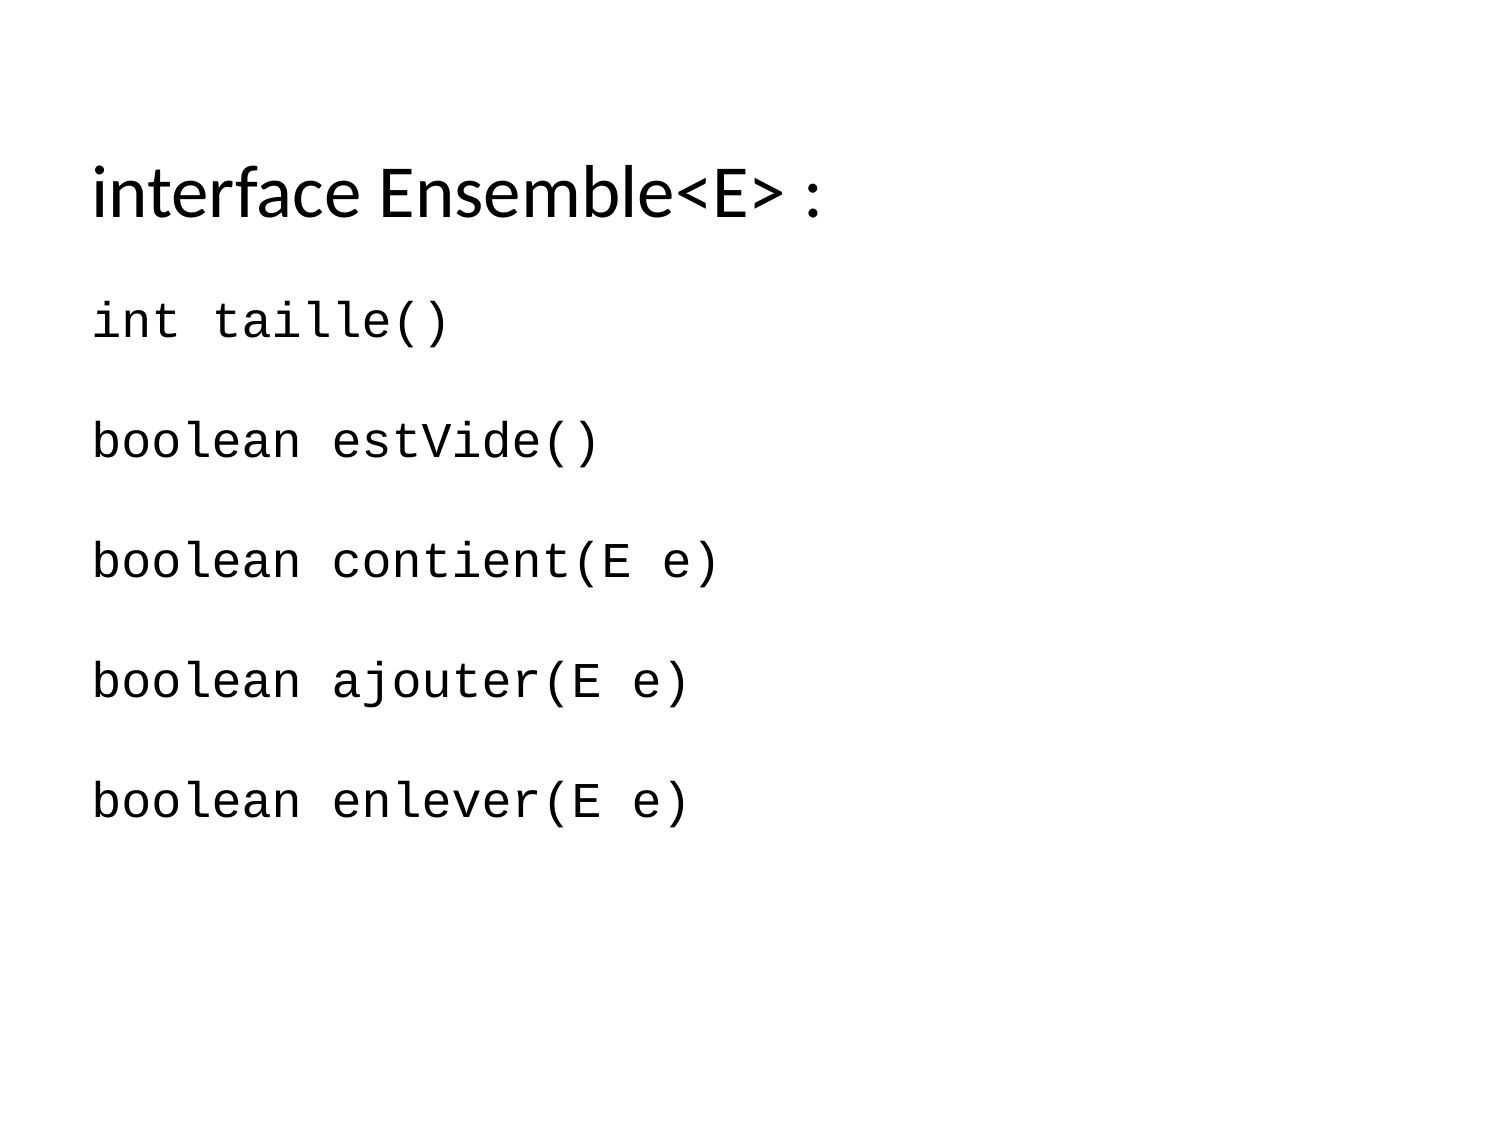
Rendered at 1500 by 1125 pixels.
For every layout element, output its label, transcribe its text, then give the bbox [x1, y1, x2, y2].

text_box interface Ensemble<E> : int taille() boolean estVide() boolean contient(E e) boolean ajouter(E e) boolean enlever(E e) [76, 89, 1436, 1010]
